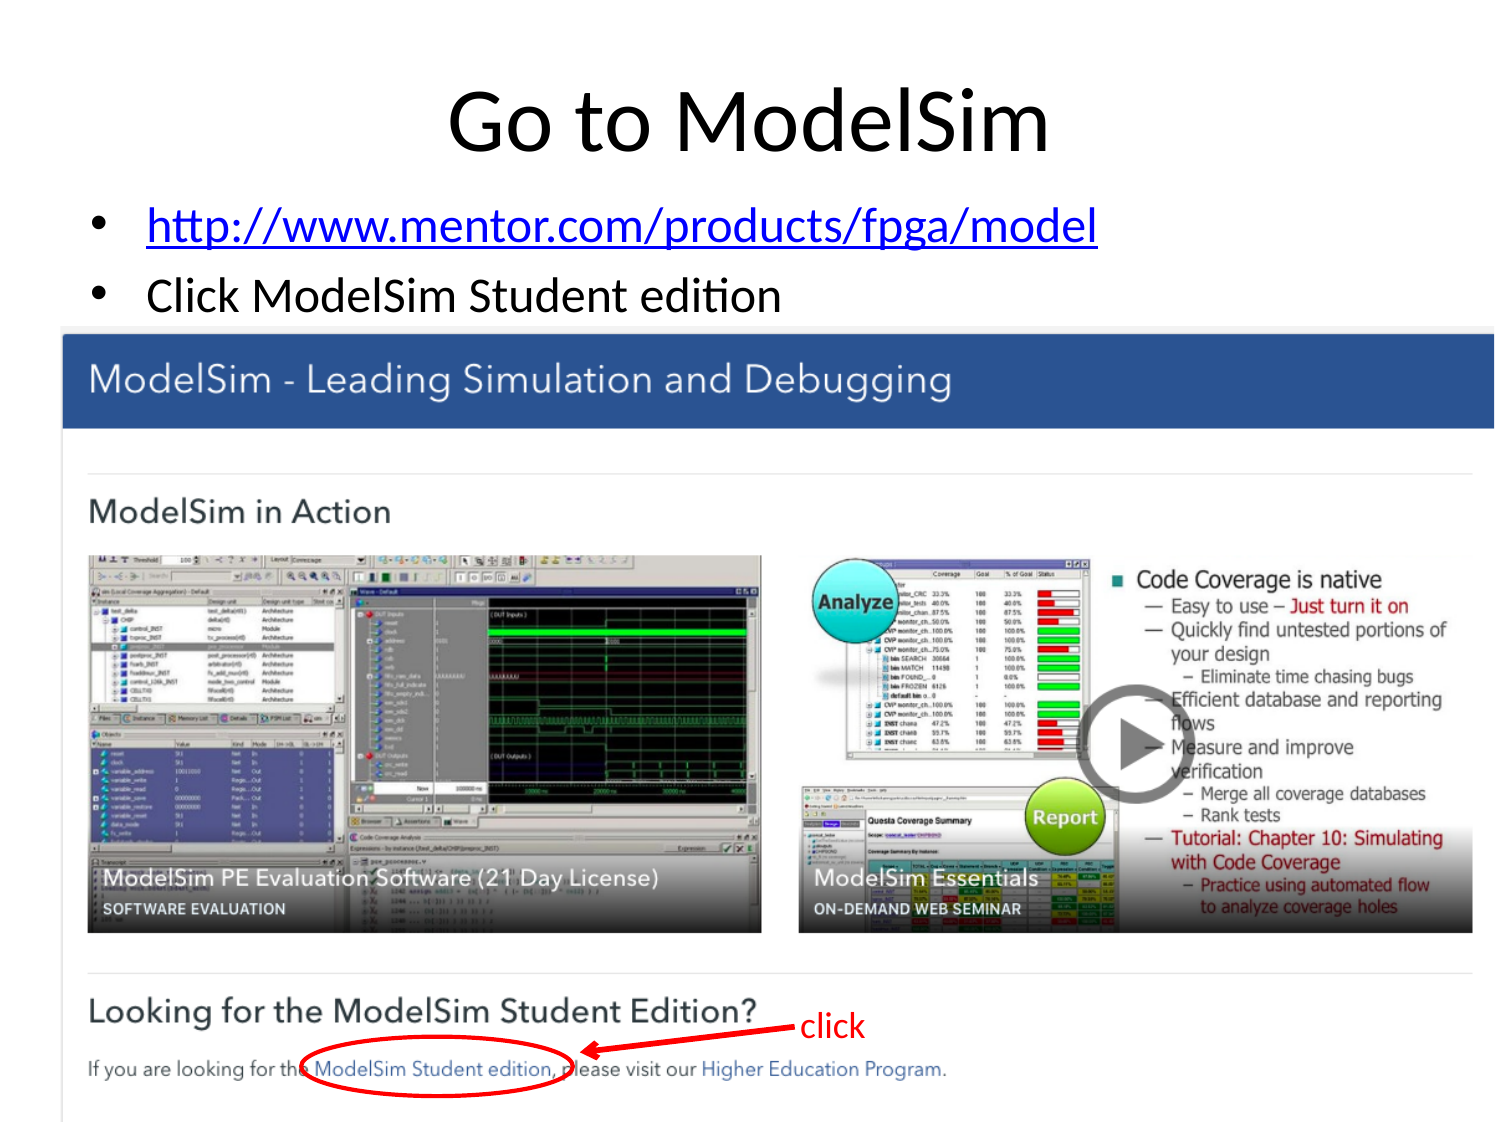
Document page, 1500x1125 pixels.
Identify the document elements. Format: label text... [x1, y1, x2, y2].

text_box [579, 1026, 795, 1053]
list http://www.mentor.com/products/fpga/model Click ModelSim Student edition [75, 184, 1459, 324]
title Go to ModelSim [75, 45, 1425, 184]
picture [60, 325, 1495, 1122]
